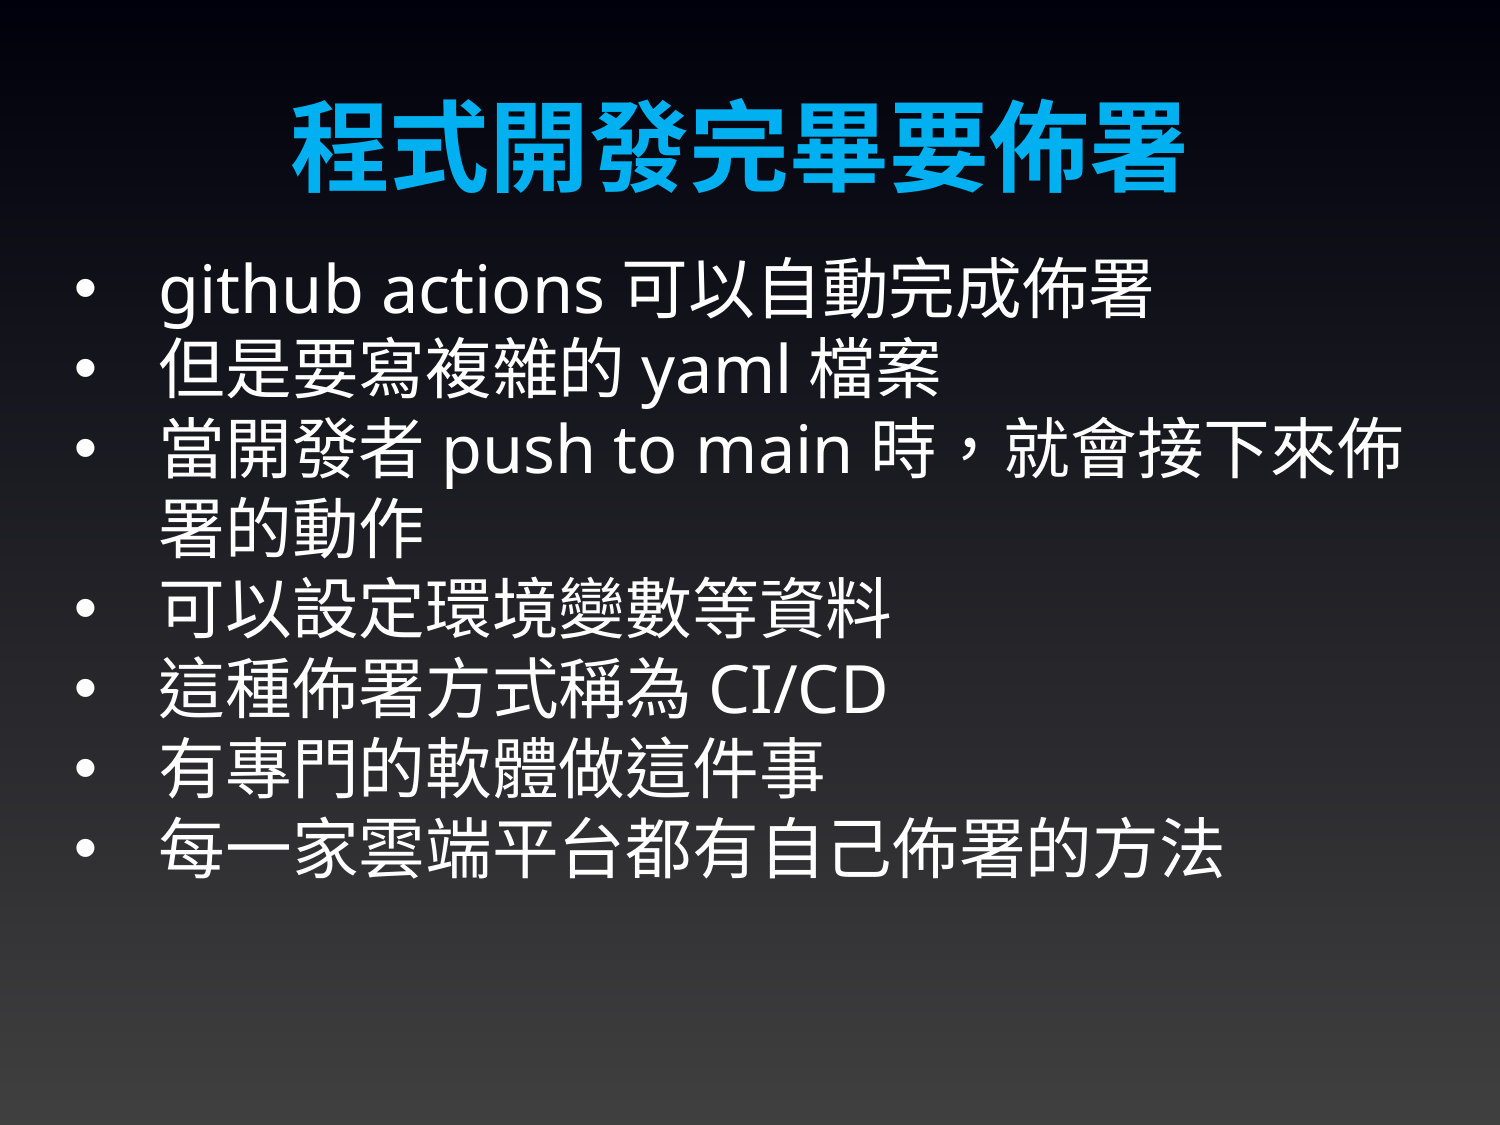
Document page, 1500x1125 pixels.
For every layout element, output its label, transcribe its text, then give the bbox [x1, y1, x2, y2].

text_box 程式開發完畢要佈署 [275, 56, 1355, 220]
text_box github actions可以自動完成佈署 但是要寫複雜的yaml檔案 當開發者push to main時，就會接下來佈署的動作 可以設定環境變數等資料 這種佈署方式稱為CI/CD 有專門的軟體做這件事 每一家雲端平台都有自己佈署的方法 [59, 239, 1454, 975]
